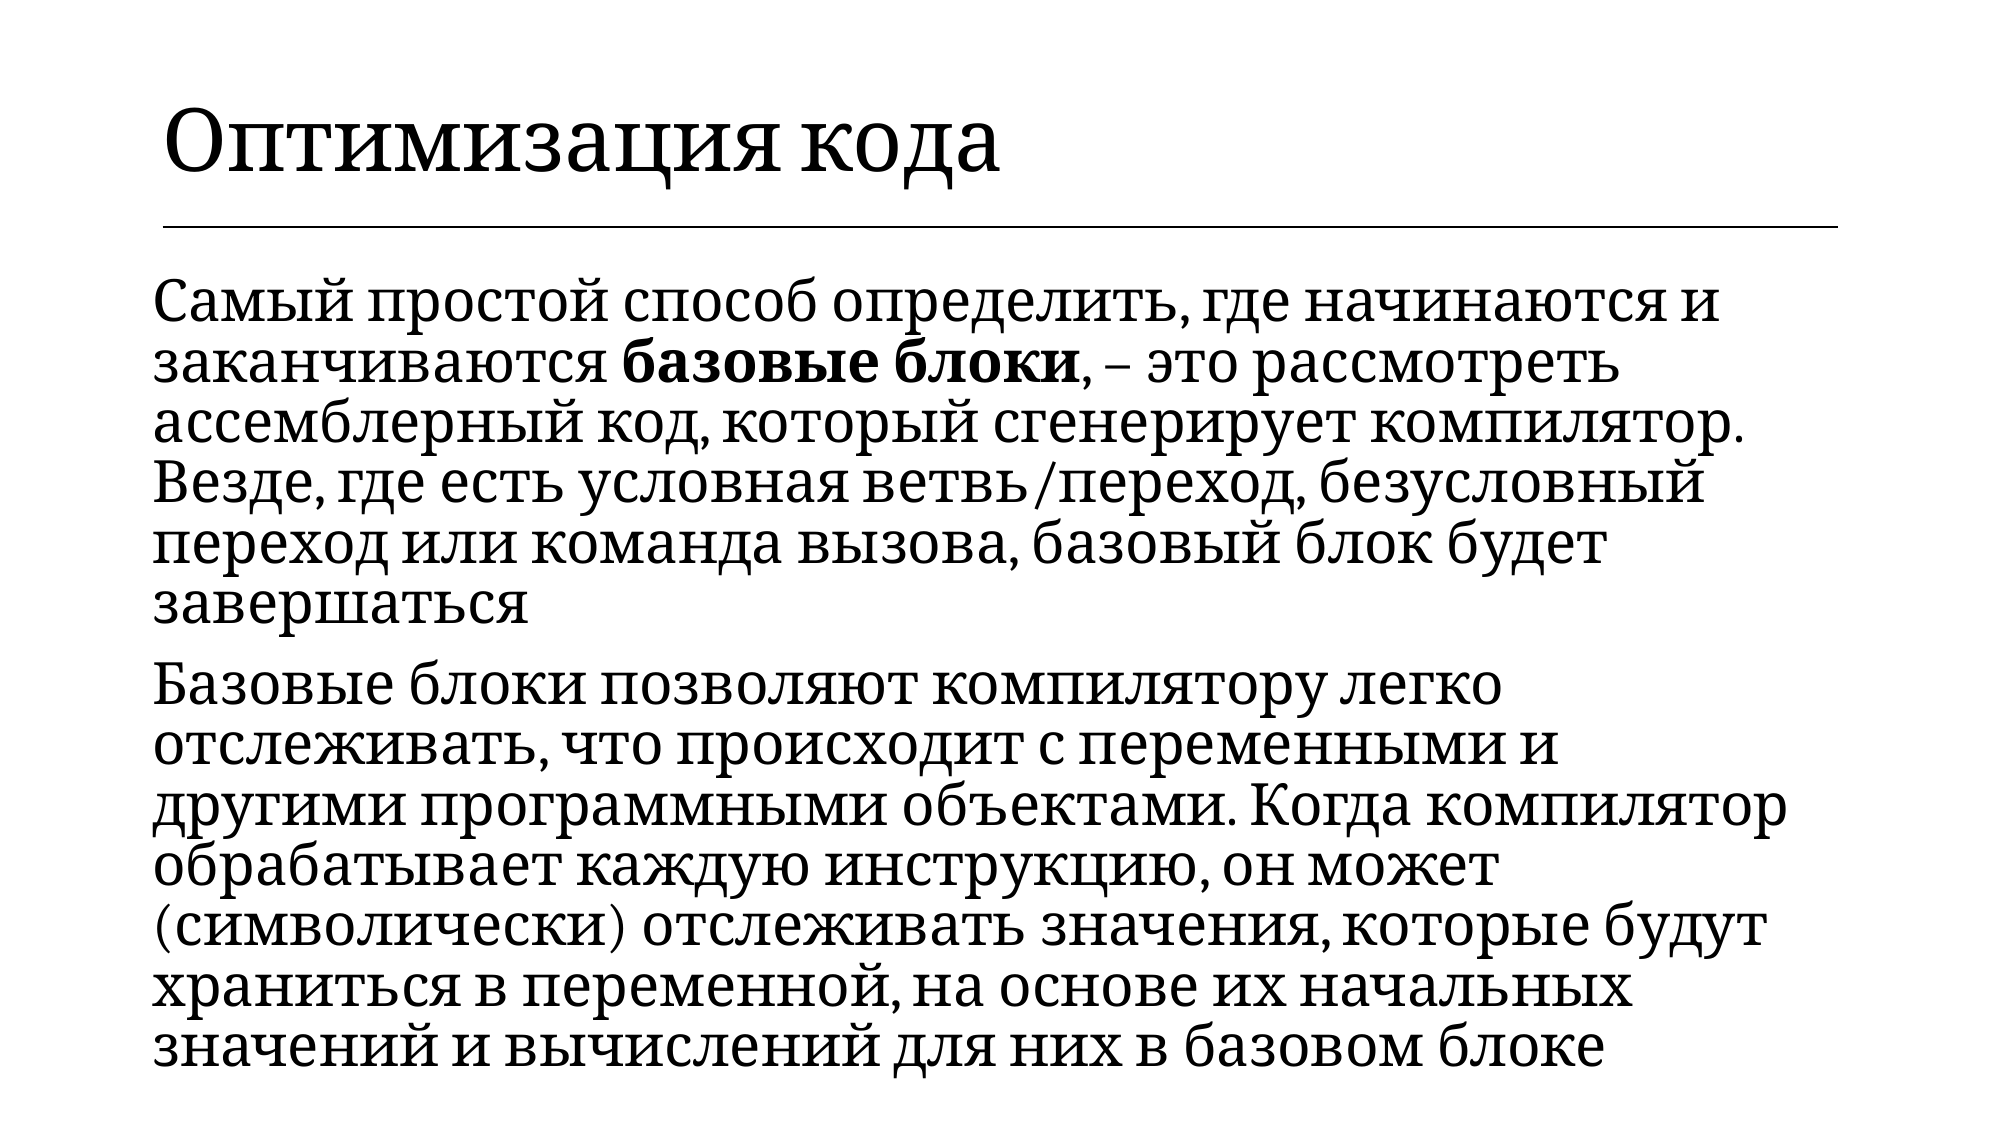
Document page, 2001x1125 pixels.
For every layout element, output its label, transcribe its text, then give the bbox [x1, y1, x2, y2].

table_header Оптимизация кода [163, 60, 1838, 226]
list Самый простой способ определить, где начинаются и заканчиваются базовые блоки, – это рассмотреть ассемблерный код, который сгенерирует компилятор. Везде, где есть условная ветвь/переход, безусловный переход или команда вызова, базовый блок будет завершаться Базовые блоки позволяют компилятору легко отслеживать, что происходит с переменными и другими программными объектами. Когда компилятор обрабатывает каждую инструкцию, он может (символически) отслеживать значения, которые будут храниться в переменной, на основе их начальных значений и вычислений для них в базовом блоке [137, 266, 1838, 1107]
